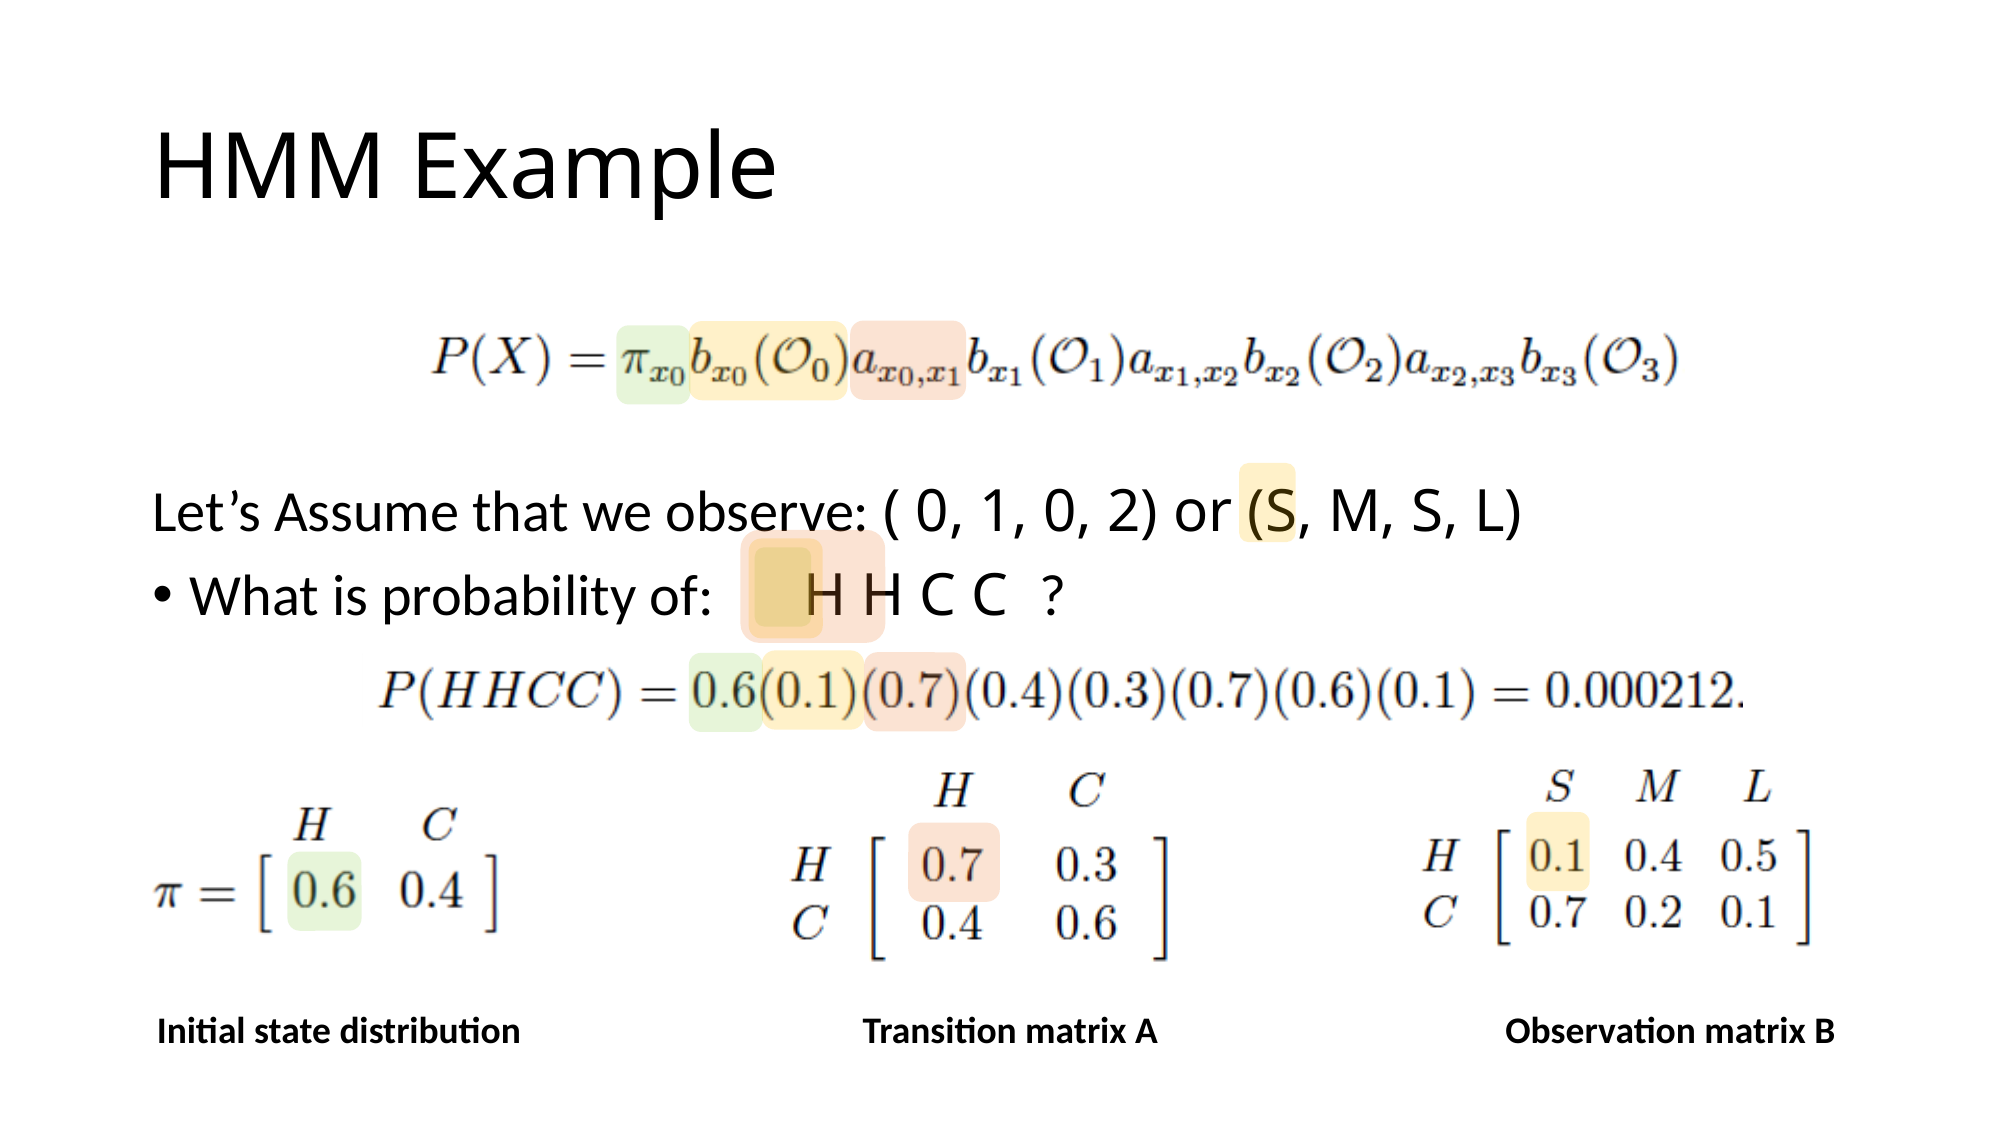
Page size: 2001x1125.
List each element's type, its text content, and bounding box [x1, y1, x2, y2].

picture [1414, 742, 1821, 969]
text_box [739, 528, 887, 644]
text_box Transition matrix A [847, 998, 1174, 1058]
list Let’s Assume that we observe: ( 0, 1, 0, 2) or (S, M, S, L) What is probability of: H H C C ? [137, 299, 1922, 1096]
picture [419, 319, 1685, 399]
picture [754, 755, 1188, 978]
title HMM Example [137, 59, 1863, 278]
text_box Observation matrix B [1490, 998, 1851, 1058]
text_box Initial state distribution [142, 998, 537, 1058]
text_box [690, 727, 762, 734]
text_box [765, 649, 861, 653]
text_box [1238, 461, 1297, 544]
text_box [866, 727, 964, 733]
text_box [617, 399, 690, 406]
text_box [765, 727, 861, 731]
picture [135, 786, 514, 948]
picture [361, 653, 1743, 727]
